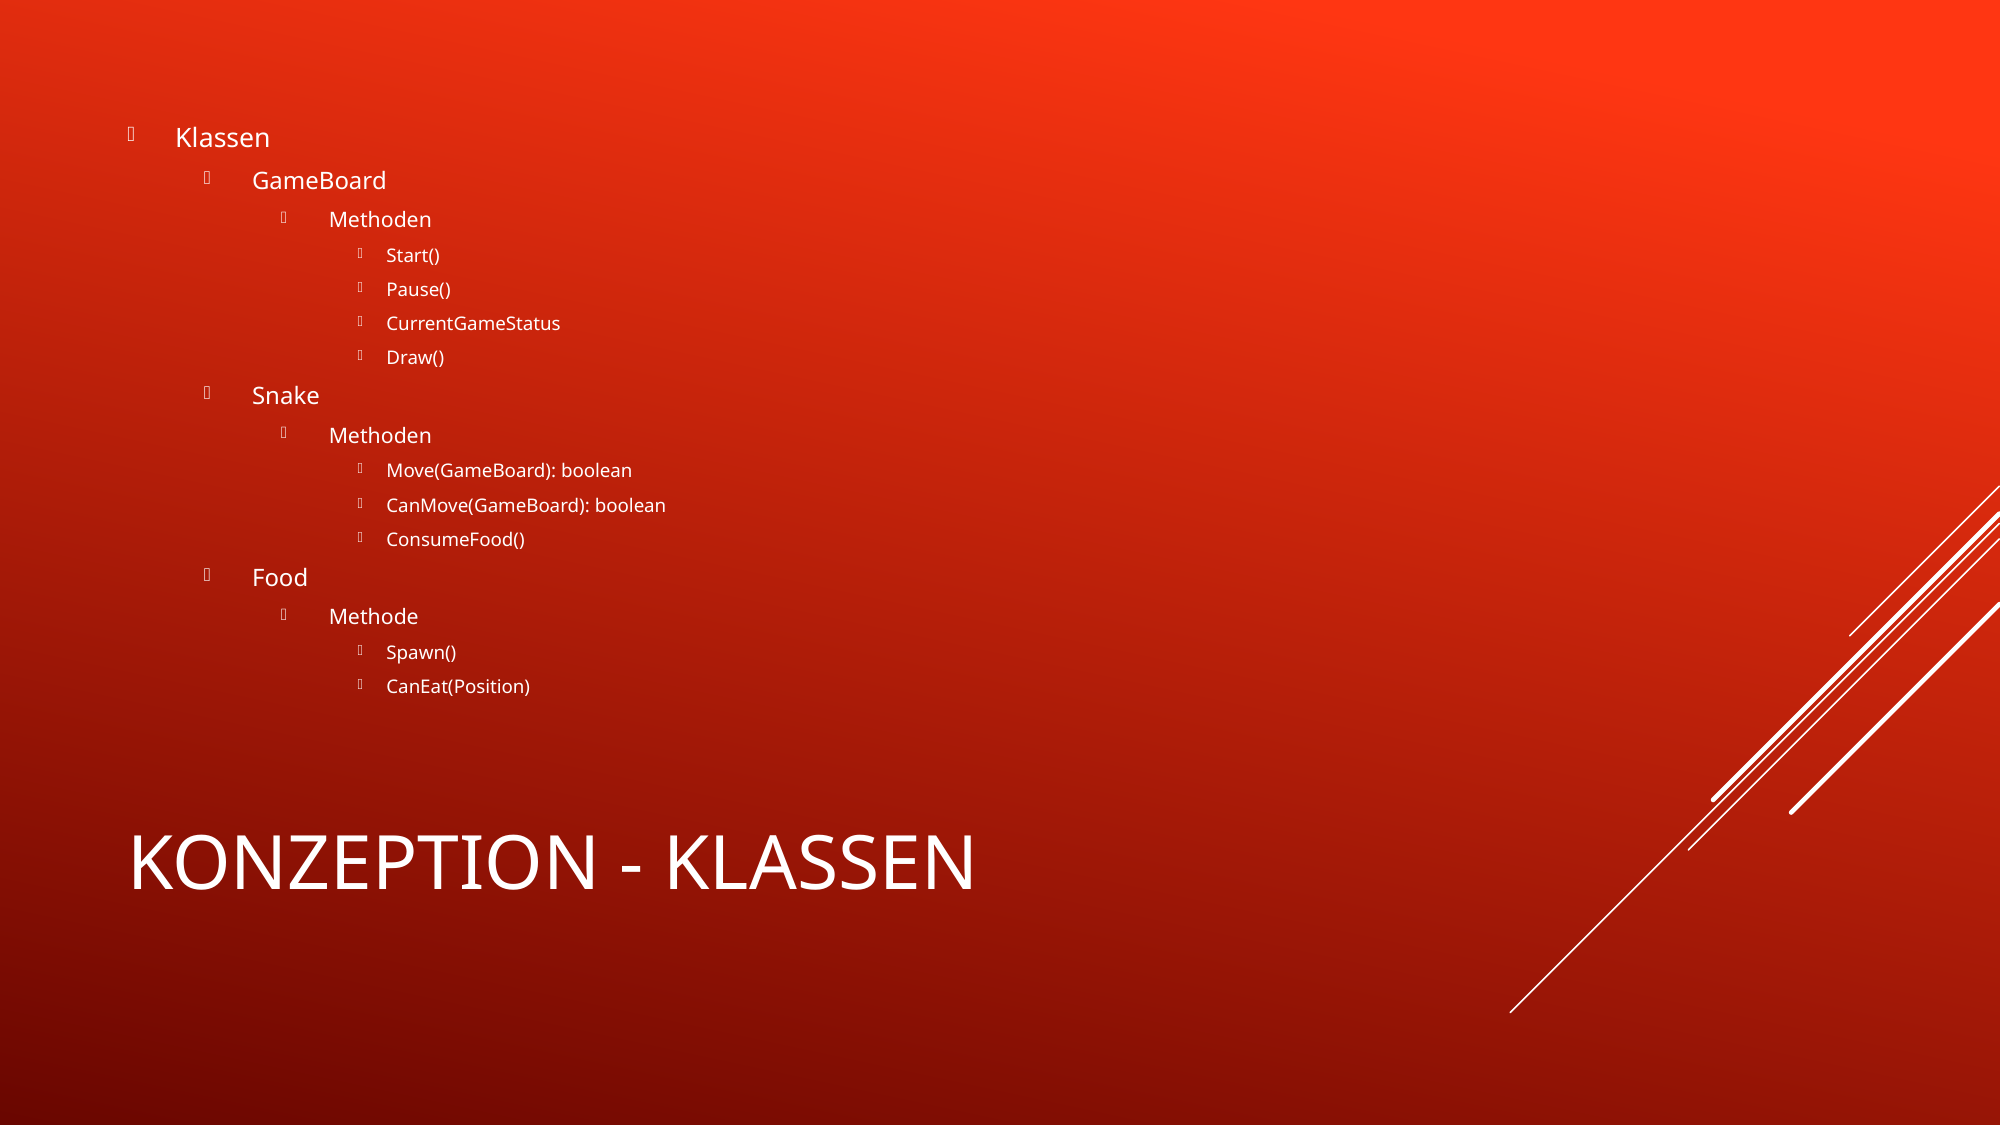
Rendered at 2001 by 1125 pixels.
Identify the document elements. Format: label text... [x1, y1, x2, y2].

title Konzeption - Klassen [112, 736, 1513, 984]
list Klassen GameBoard Methoden Start() Pause() CurrentGameStatus Draw() Snake Methoden Move(GameBoard): boolean CanMove(GameBoard): boolean ConsumeFood() Food Methode Spawn() CanEat(Position) [112, 112, 1513, 706]
